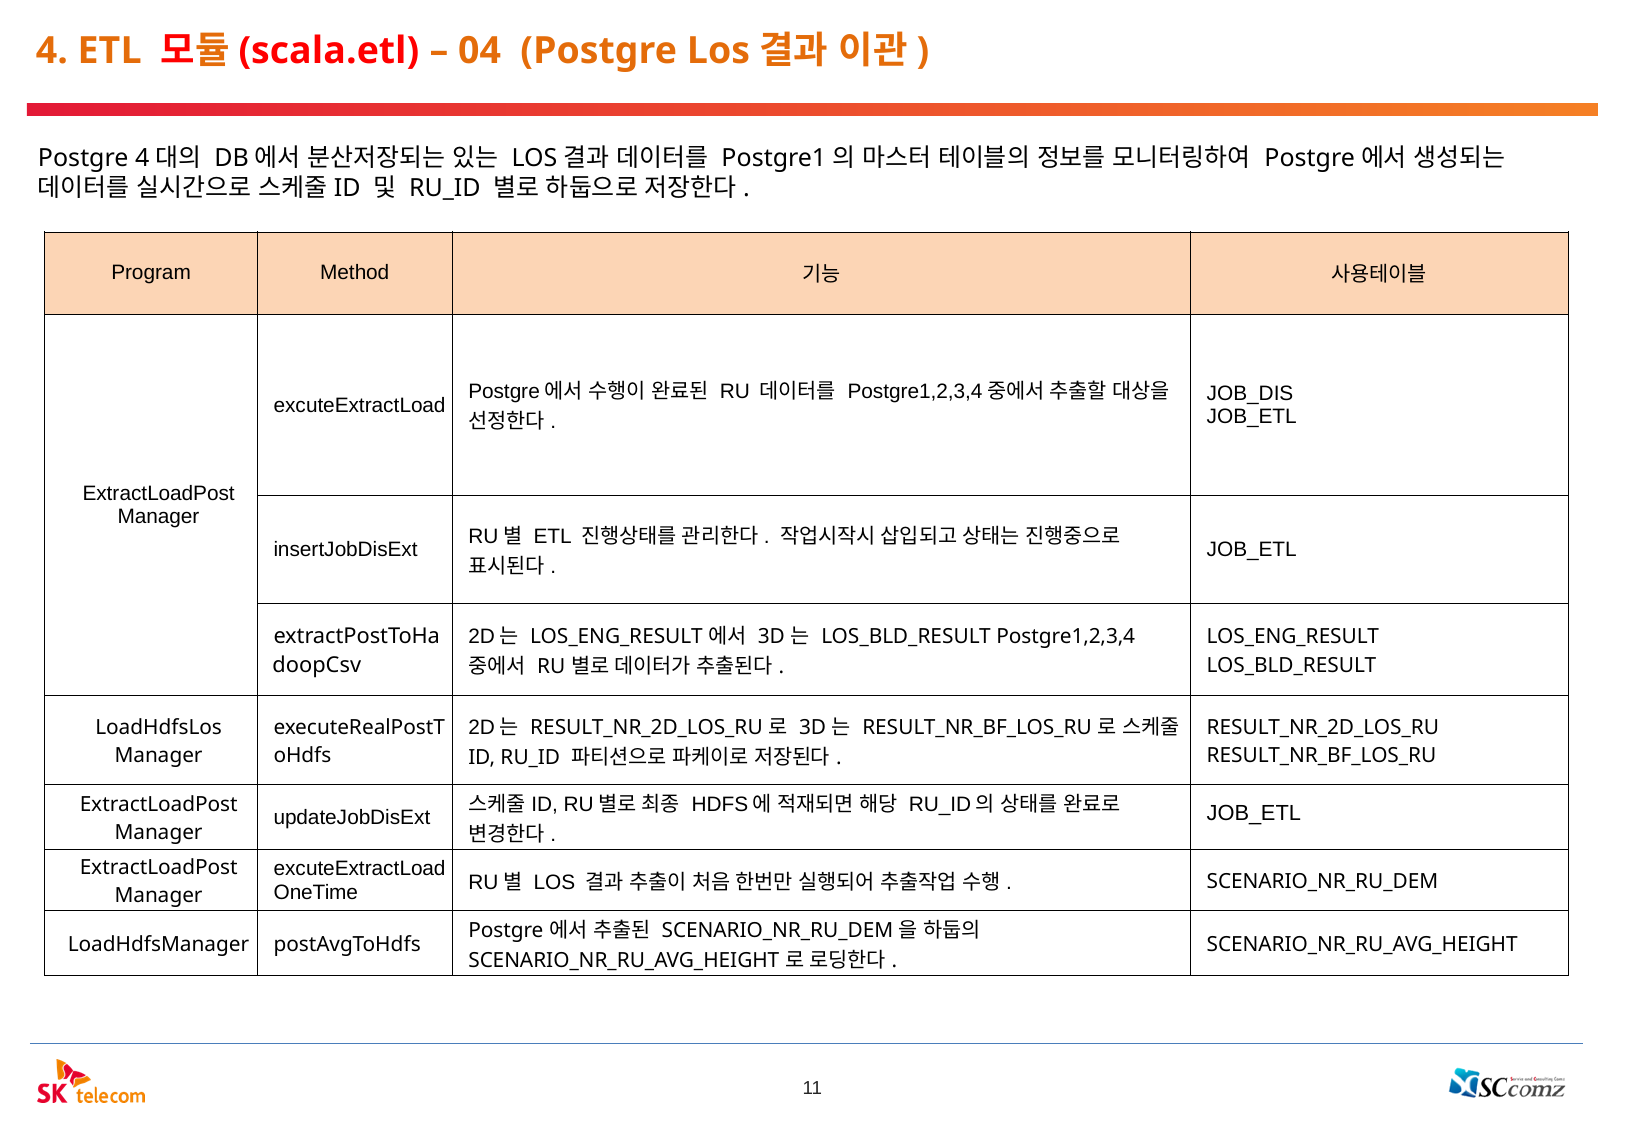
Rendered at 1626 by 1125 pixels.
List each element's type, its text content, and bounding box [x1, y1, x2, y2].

table_cell Postgre에서 수행이 완료된 RU 데이터를 Postgre1,2,3,4중에서 추출할 대상을 선정한다. [453, 315, 1190, 495]
table_cell JOB_DIS JOB_ETL [1191, 315, 1568, 495]
table_cell extractPostToHadoopCsv [258, 604, 452, 695]
table_cell ExtractLoadPost Manager [45, 850, 257, 910]
picture [37, 1058, 156, 1110]
table_cell ExtractLoadPost Manager [45, 785, 257, 849]
picture [1432, 1058, 1581, 1109]
table_cell LOS_ENG_RESULT LOS_BLD_RESULT [1191, 604, 1568, 695]
table_cell 스케줄ID, RU별로 최종 HDFS에 적재되면 해당 RU_ID의 상태를 완료로 변경한다. [453, 785, 1190, 849]
table_cell excuteExtractLoad [258, 315, 452, 495]
table_cell ExtractLoadPost Manager [45, 315, 257, 695]
table_cell SCENARIO_NR_RU_DEM [1191, 850, 1568, 910]
table_cell excuteExtractLoadOneTime [258, 850, 452, 910]
table_cell RESULT_NR_2D_LOS_RU RESULT_NR_BF_LOS_RU [1191, 696, 1568, 784]
list Postgre 4대의 DB에서 분산저장되는 있는 LOS결과 데이터를 Postgre1의 마스터 테이블의 정보를 모니터링하여 Postgre에서 생성되는 데이터를 실시간으로 스케줄ID 및 RU_ID 별로 하둡으로 저장한다. [23, 134, 1581, 220]
table_cell JOB_ETL [1191, 496, 1568, 603]
table_header Method [258, 233, 452, 314]
table_cell 2D는 RESULT_NR_2D_LOS_RU로 3D는 RESULT_NR_BF_LOS_RU로 스케줄ID, RU_ID 파티션으로 파케이로 저장된다. [453, 696, 1190, 784]
table_cell executeRealPostToHdfs [258, 696, 452, 784]
table_cell RU별 LOS 결과 추출이 처음 한번만 실행되어 추출작업 수행. [453, 850, 1190, 910]
table_cell 2D는 LOS_ENG_RESULT에서 3D는 LOS_BLD_RESULT Postgre1,2,3,4중에서 RU별로 데이터가 추출된다. [453, 604, 1190, 695]
table_header 사용테이블 [1191, 233, 1568, 314]
table_header 기능 [453, 233, 1190, 314]
table_cell JOB_ETL [1191, 785, 1568, 849]
table_cell updateJobDisExt [258, 785, 452, 849]
table_cell postAvgToHdfs [258, 911, 452, 975]
table_cell LoadHdfsManager [45, 911, 257, 975]
table_header Program [45, 233, 257, 314]
table_cell SCENARIO_NR_RU_AVG_HEIGHT [1191, 911, 1568, 975]
list 4. ETL 모듈(scala.etl) – 04 (Postgre Los결과 이관) [21, 19, 1601, 88]
table_cell RU별 ETL 진행상태를 관리한다. 작업시작시 삽입되고 상태는 진행중으로 표시된다. [453, 496, 1190, 603]
table_cell Postgre에서 추출된 SCENARIO_NR_RU_DEM을 하둡의 SCENARIO_NR_RU_AVG_HEIGHT로 로딩한다. [453, 911, 1190, 975]
table_cell LoadHdfsLos Manager [45, 696, 257, 784]
table_cell insertJobDisExt [258, 496, 452, 603]
